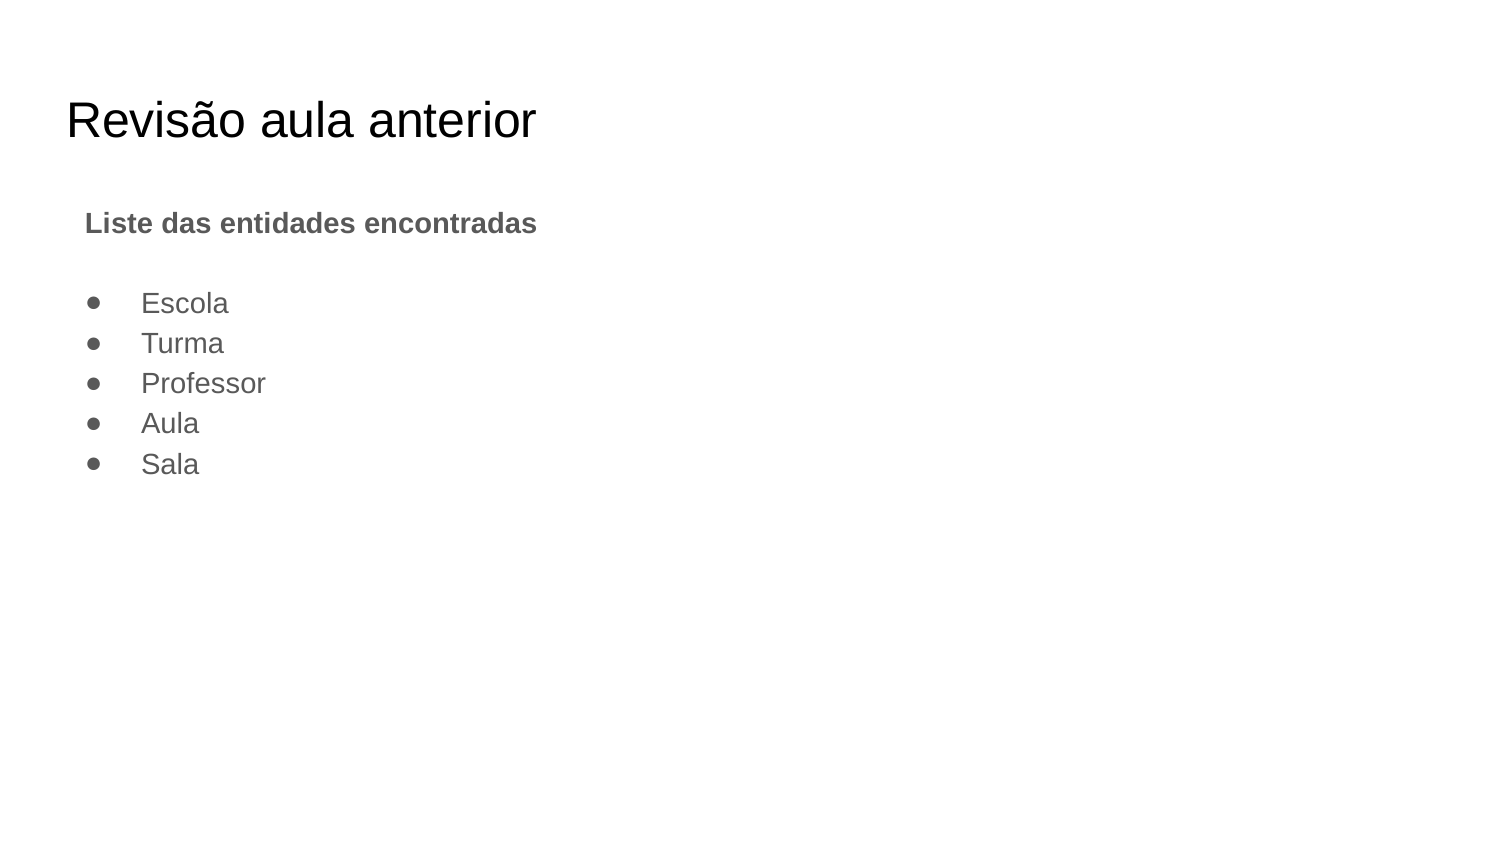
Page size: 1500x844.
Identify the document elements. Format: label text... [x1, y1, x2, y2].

title Revisão aula anterior [51, 72, 1449, 167]
list Liste das entidades encontradas Escola Turma Professor Aula Sala [51, 183, 1449, 542]
